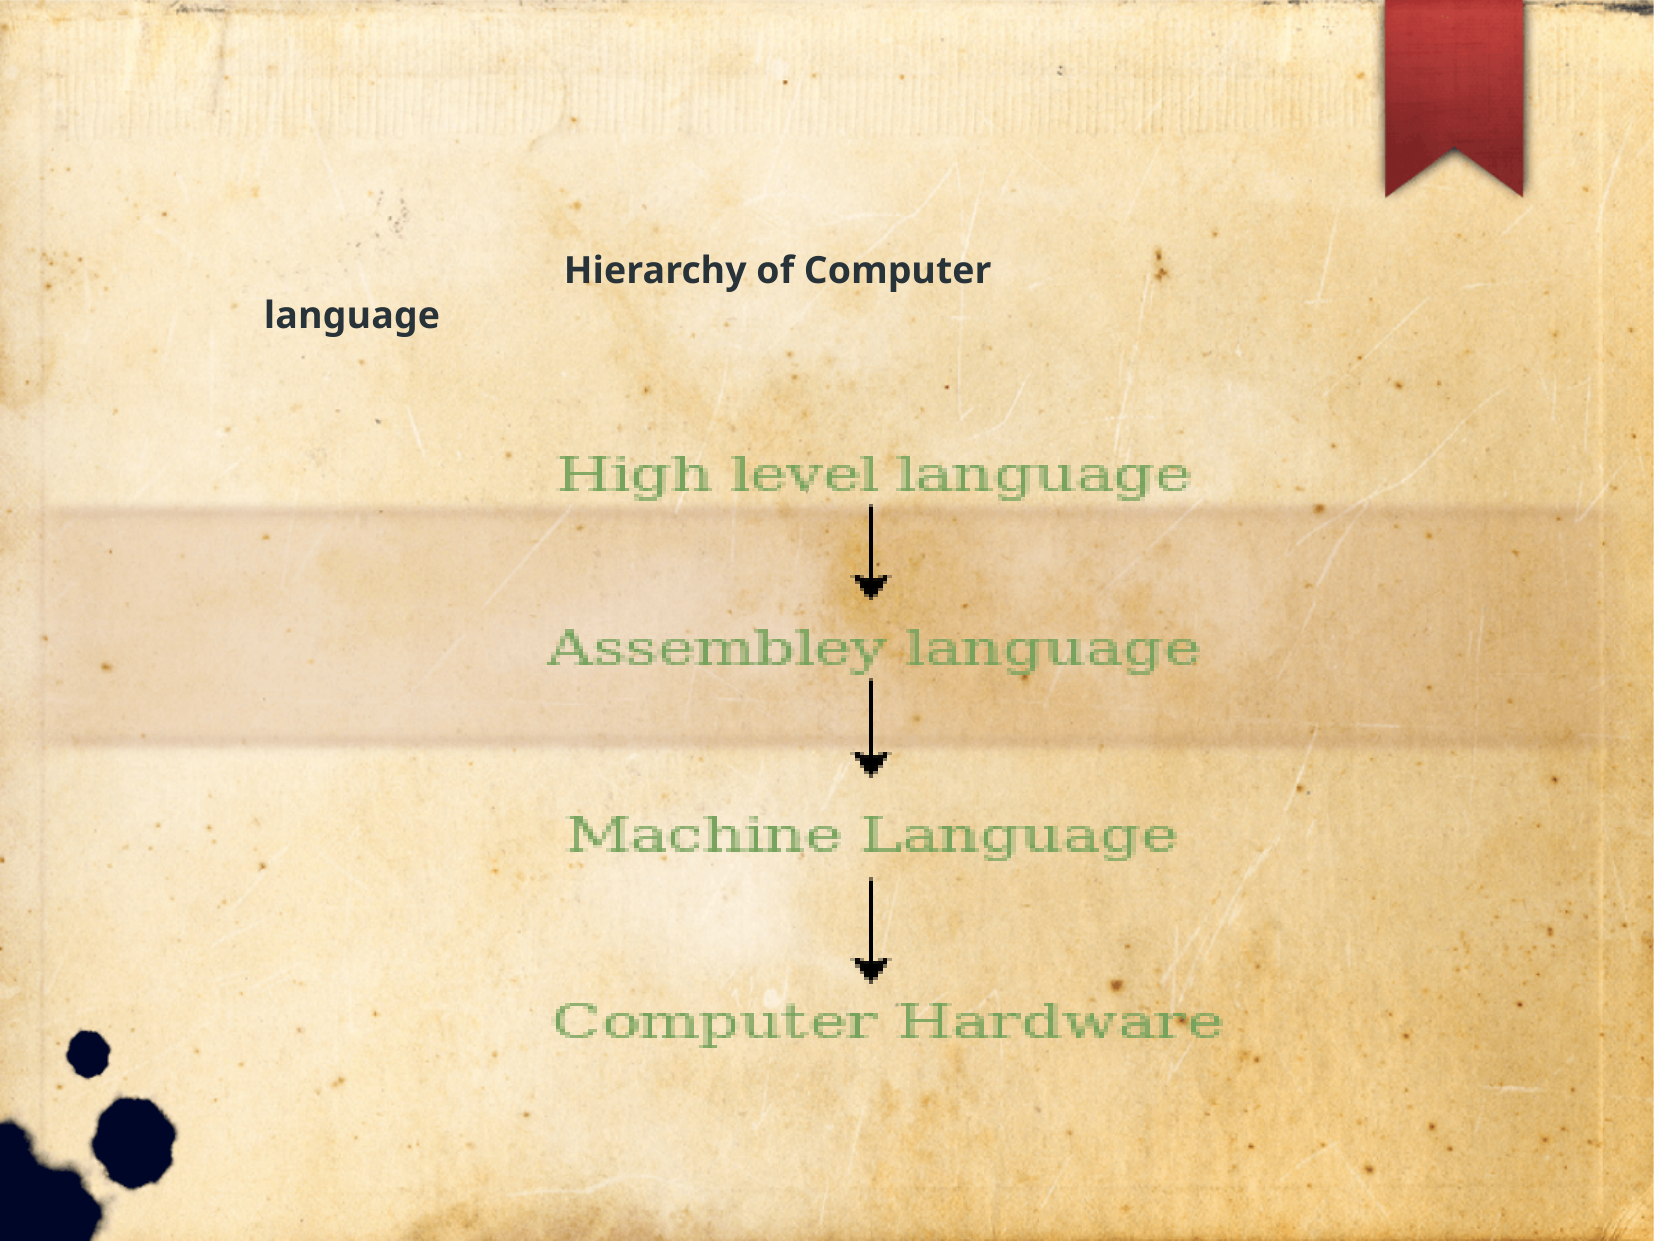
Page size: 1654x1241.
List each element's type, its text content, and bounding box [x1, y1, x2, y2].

text_box Hierarchy of Computer language [249, 239, 1157, 300]
picture [0, 0, 1654, 1241]
